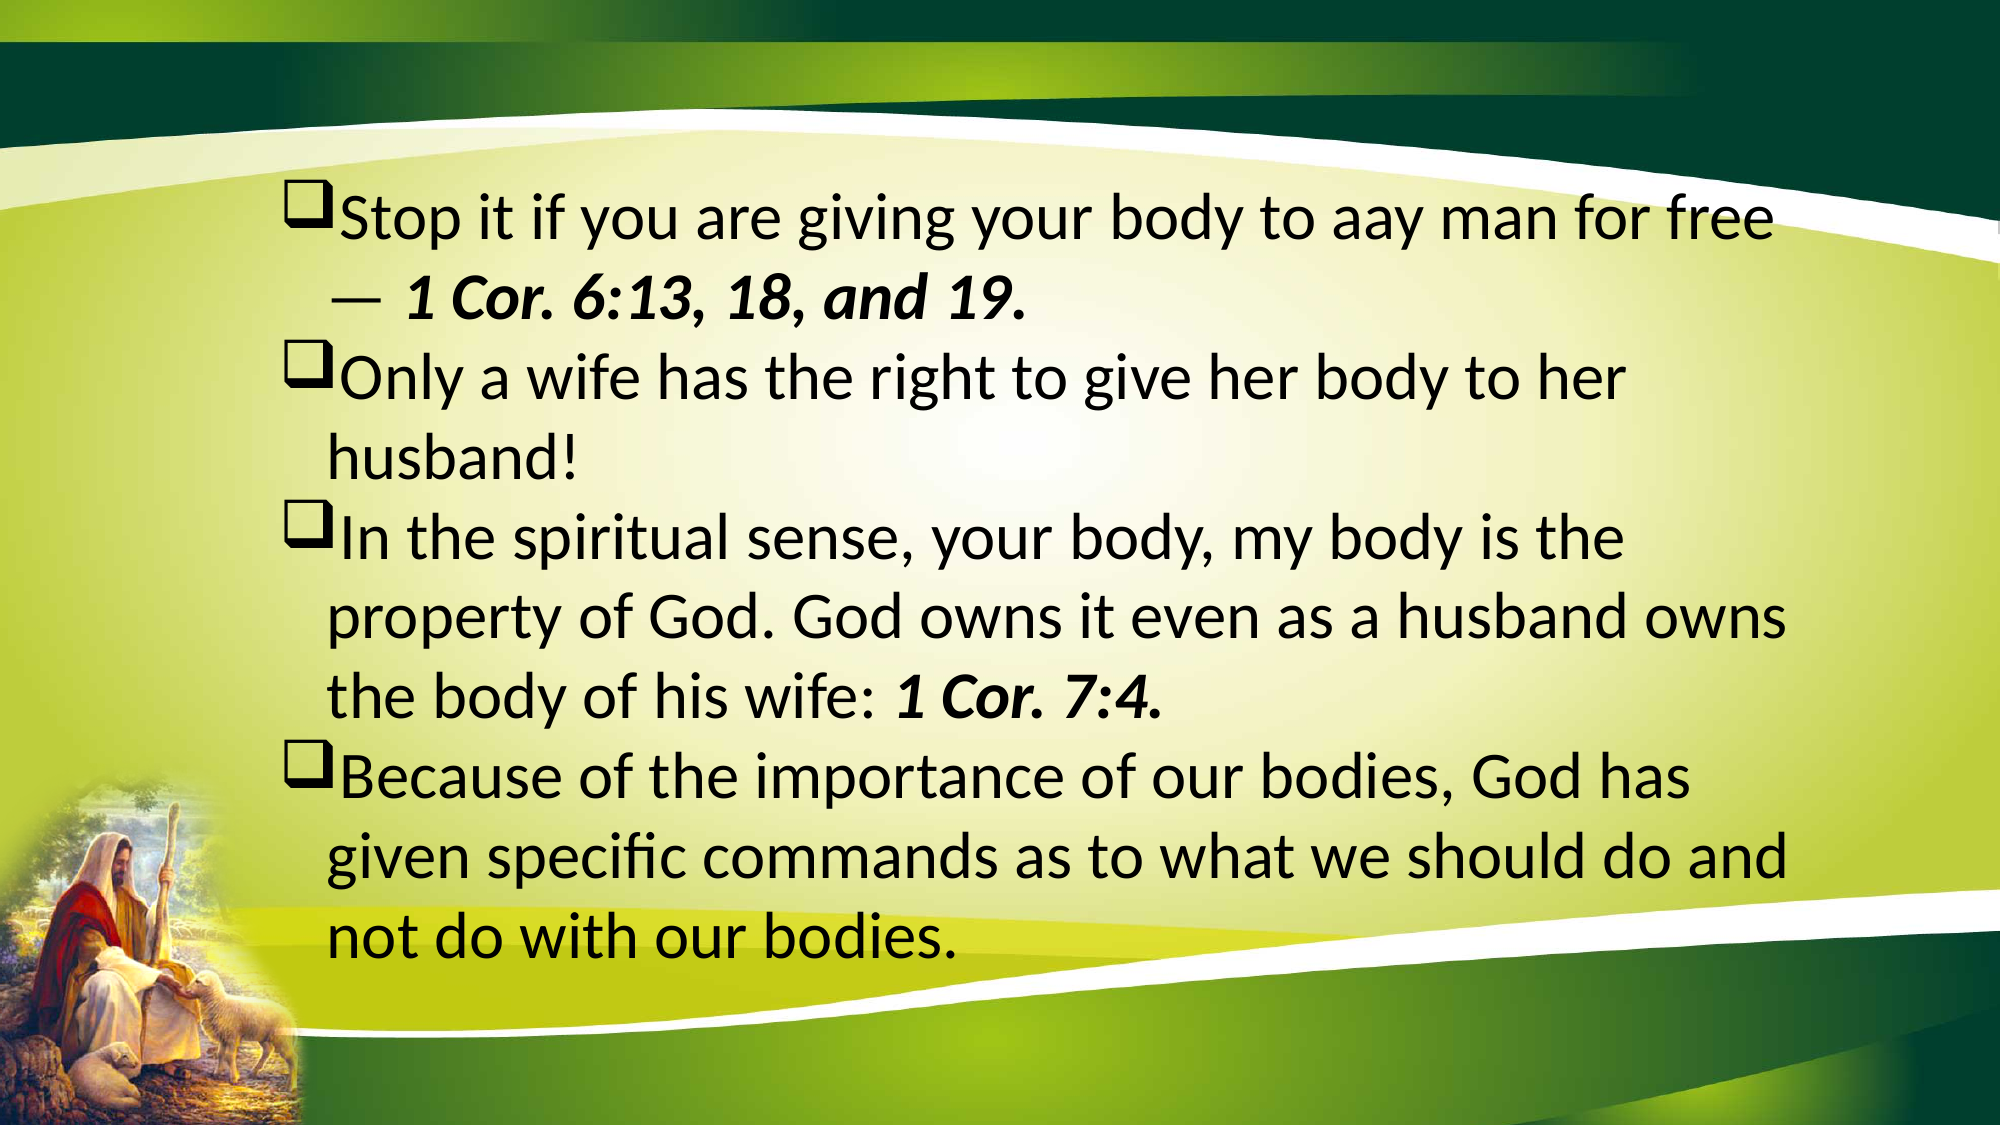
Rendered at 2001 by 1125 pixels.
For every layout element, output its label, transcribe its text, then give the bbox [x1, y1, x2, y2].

text_box Stop it if you are giving your body to aay man for free— 1 Cor. 6:13, 18, and 19. Only a wife has the right to give her body to her husband! In the spiritual sense, your body, my body is the property of God. God owns it even as a husband owns the body of his wife: 1 Cor. 7:4. Because of the importance of our bodies, God has given specific commands as to what we should do and not do with our bodies. [265, 165, 1822, 1025]
picture [0, 0, 2000, 1125]
